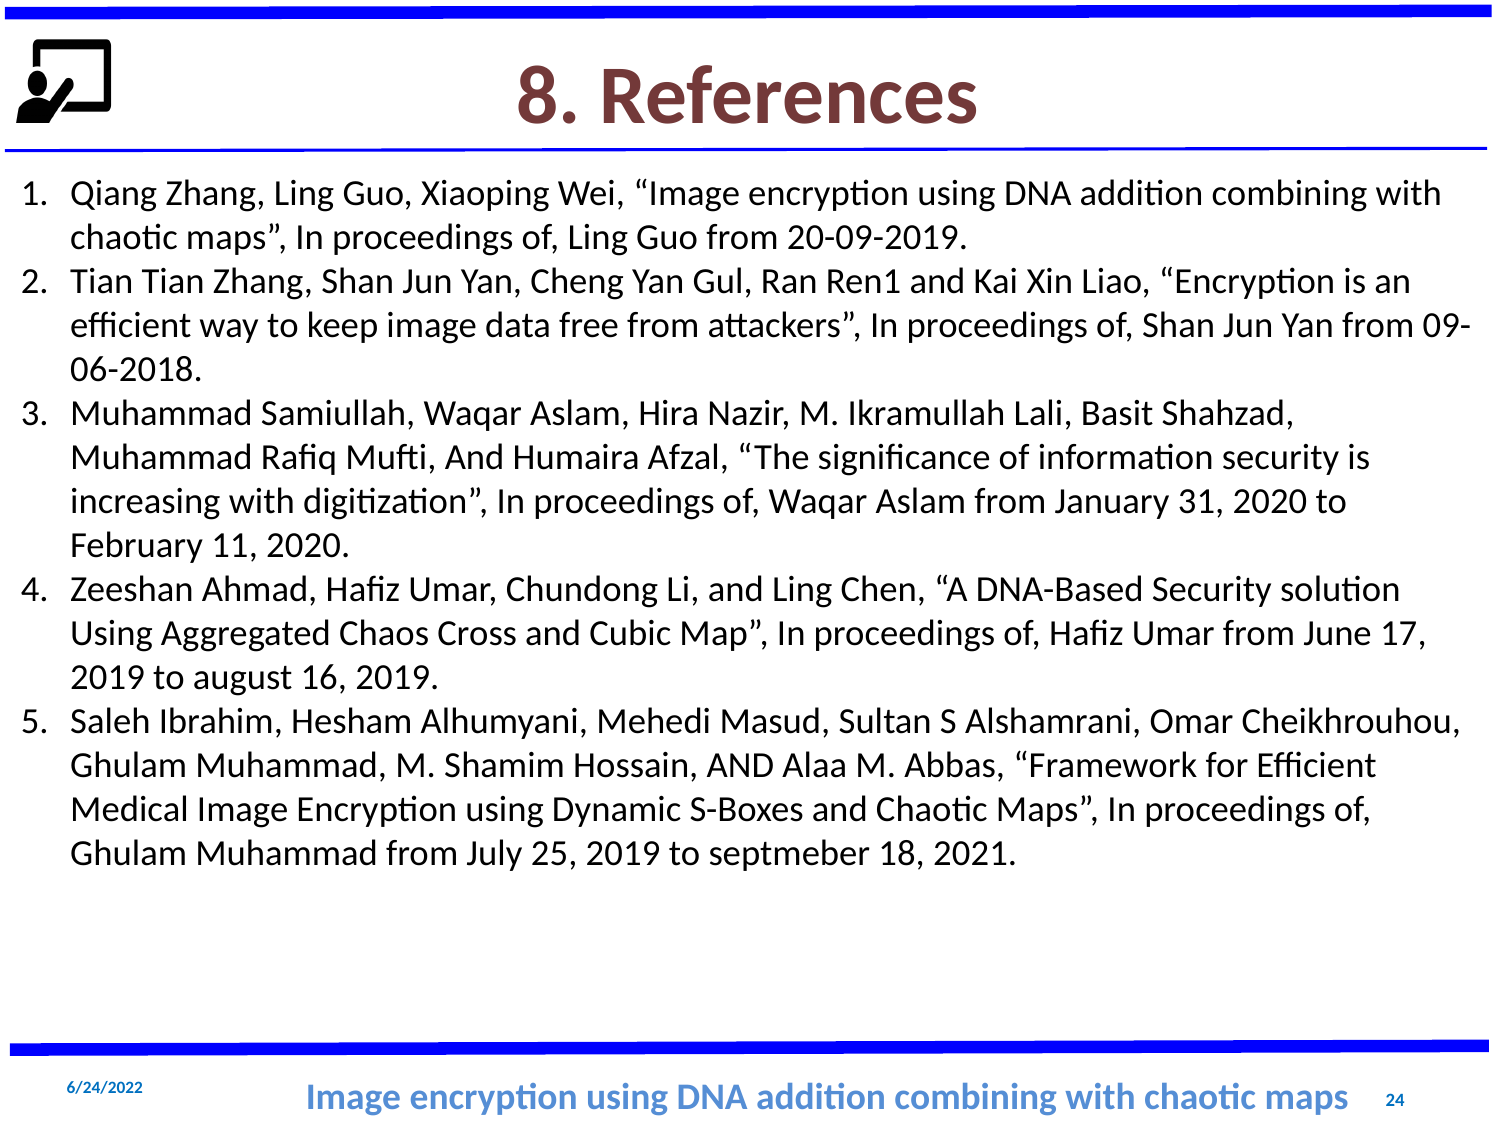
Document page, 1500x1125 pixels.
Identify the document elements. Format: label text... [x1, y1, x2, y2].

text_box 24 [1328, 1069, 1498, 1120]
text_box 6/24/2022 [12, 1058, 266, 1109]
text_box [4, 10, 1492, 14]
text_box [9, 1045, 1490, 1050]
picture [12, 12, 115, 150]
text_box Qiang Zhang, Ling Guo, Xiaoping Wei, “Image encryption using DNA addition combining with chaotic maps”, In proceedings of, Ling Guo from 20-09-2019. Tian Tian Zhang, Shan Jun Yan, Cheng Yan Gul, Ran Ren1 and Kai Xin Liao, “Encryption is an efficient way to keep image data free from attackers”, In proceedings of, Shan Jun Yan from 09-06-2018. Muhammad Samiullah, Waqar Aslam, Hira Nazir, M. Ikramullah Lali, Basit Shahzad, Muhammad Rafiq Mufti, And Humaira Afzal, “The significance of information security is increasing with digitization”, In proceedings of, Waqar Aslam from January 31, 2020 to February 11, 2020. Zeeshan Ahmad, Hafiz Umar, Chundong Li, and Ling Chen, “A DNA-Based Security solution Using Aggregated Chaos Cross and Cubic Map”, In proceedings of, Hafiz Umar from June 17, 2019 to august 16, 2019. Saleh Ibrahim, Hesham Alhumyani, Mehedi Masud, Sultan S Alshamrani, Omar Cheikhrouhou, Ghulam Muhammad, M. Shamim Hossain, AND Alaa M. Abbas, “Framework for Efficient Medical Image Encryption using Dynamic S-Boxes and Chaotic Maps”, In proceedings of, Ghulam Muhammad from July 25, 2019 to septmeber 18, 2021. [5, 161, 1489, 1018]
text_box Image encryption using DNA addition combining with chaotic maps [288, 1064, 1376, 1125]
text_box 8. References [8, 0, 1488, 6]
text_box 8. References [118, 23, 1488, 146]
